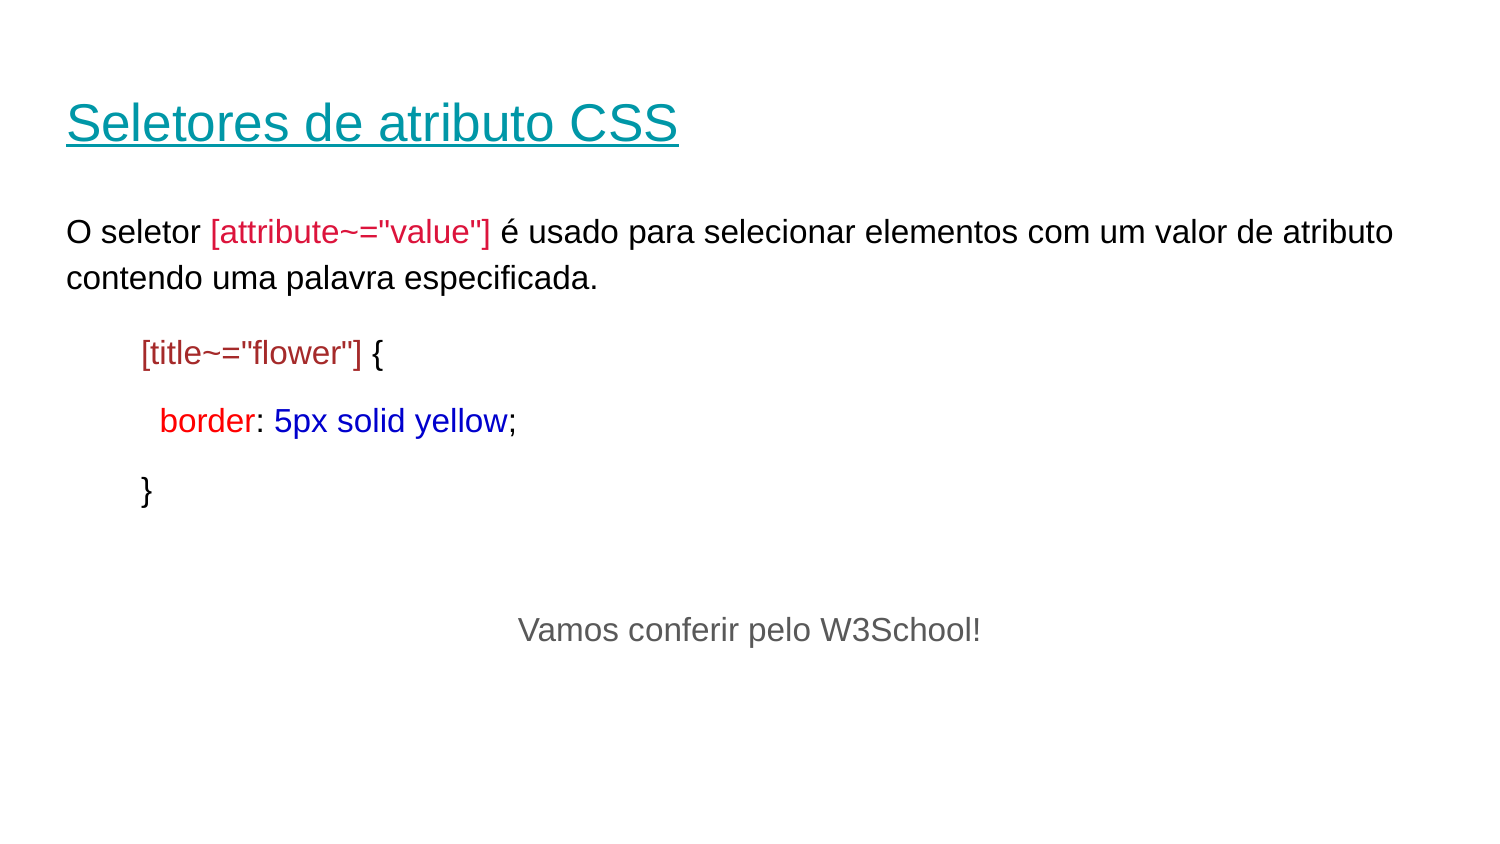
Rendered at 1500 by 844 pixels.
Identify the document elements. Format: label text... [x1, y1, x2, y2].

title Seletores de atributo CSS [51, 72, 1449, 167]
list O seletor [attribute~="value"] é usado para selecionar elementos com um valor de atributo contendo uma palavra especificada. [title~="flower"] { border: 5px solid yellow; } Vamos conferir pelo W3School! [51, 189, 1449, 750]
